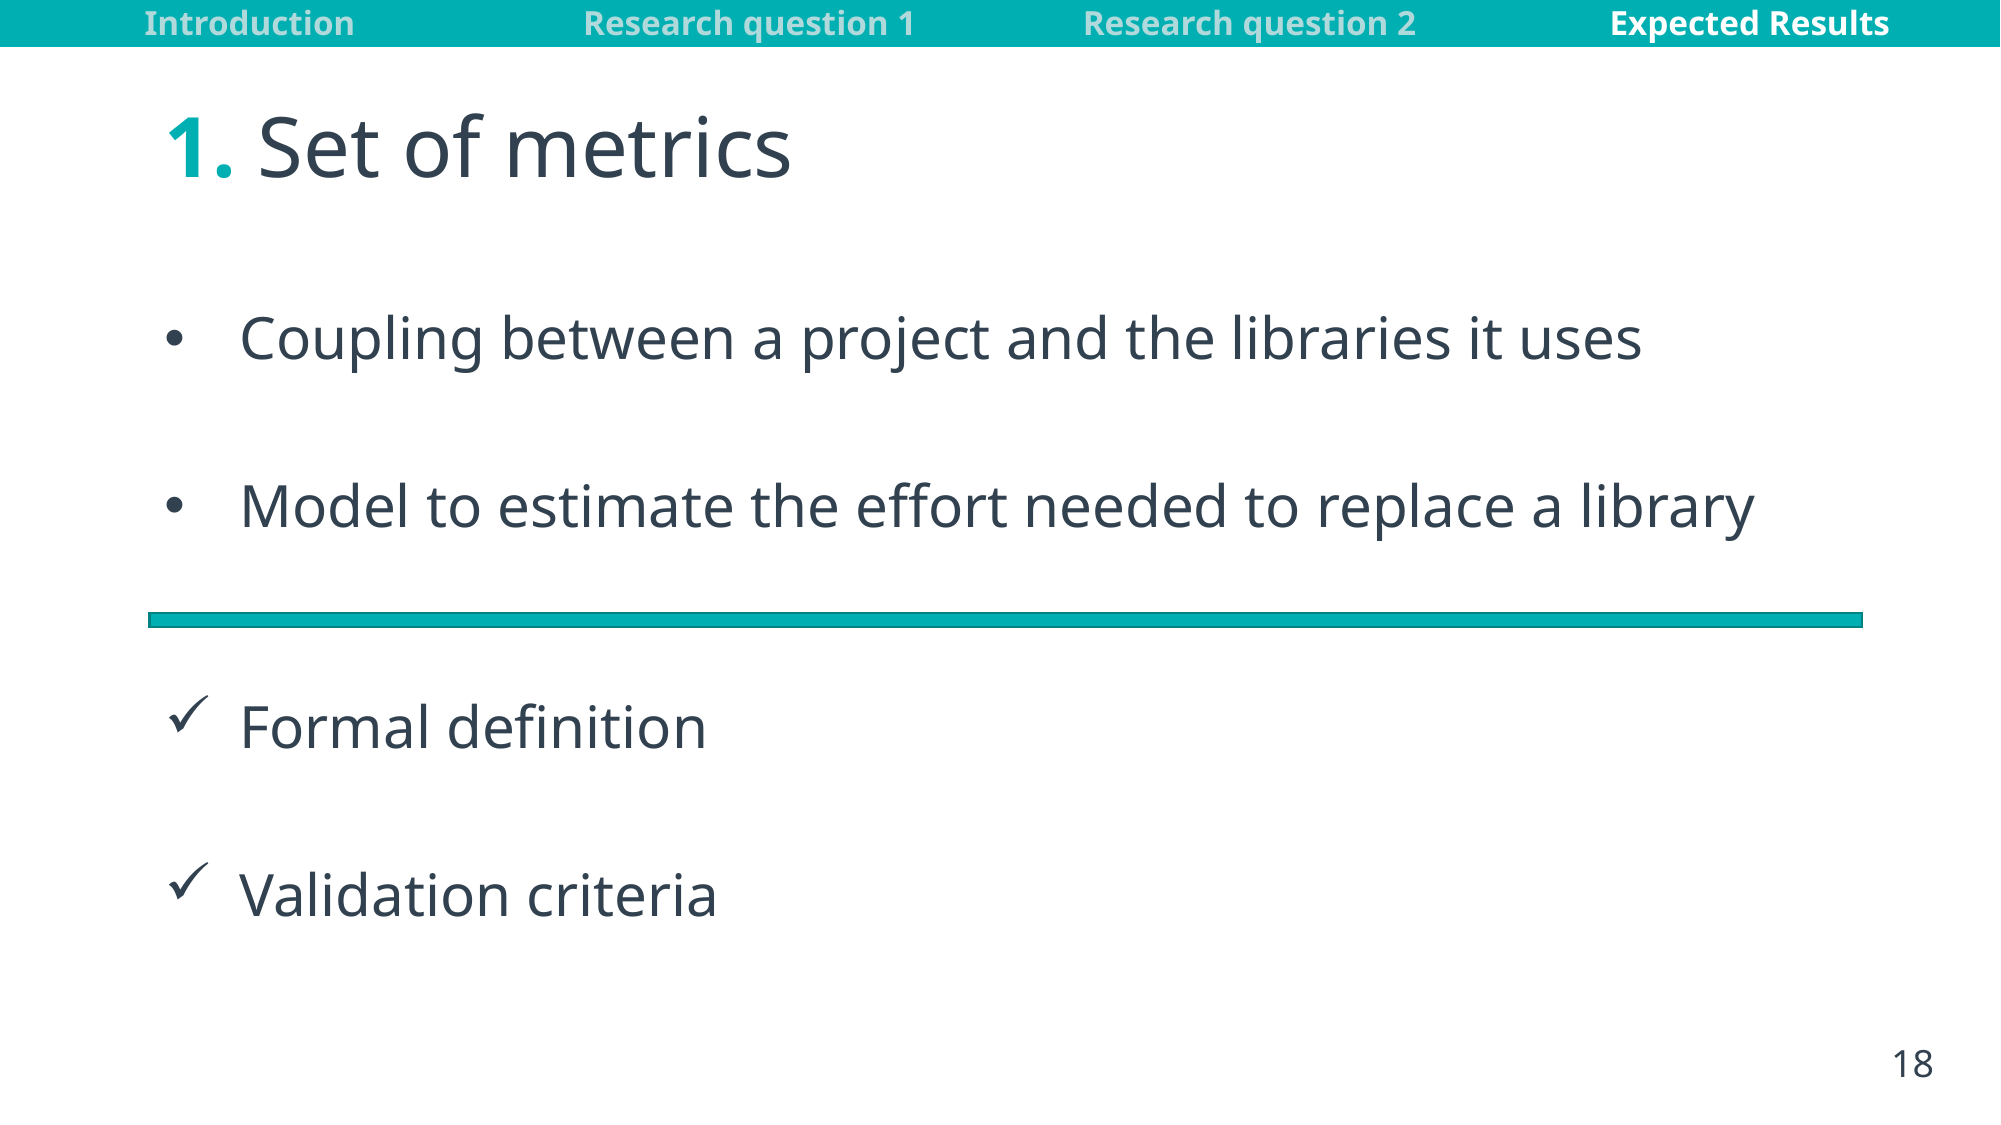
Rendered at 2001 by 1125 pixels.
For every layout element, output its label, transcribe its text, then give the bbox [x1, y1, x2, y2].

slide_number 18 [1498, 1035, 1949, 1096]
list Coupling between a project and the libraries it uses Model to estimate the effort needed to replace a library [149, 301, 1863, 550]
text_box [148, 612, 1863, 628]
title 1. Set of metrics [149, 97, 1863, 204]
text_box Formal definition Validation criteria [149, 690, 1863, 937]
